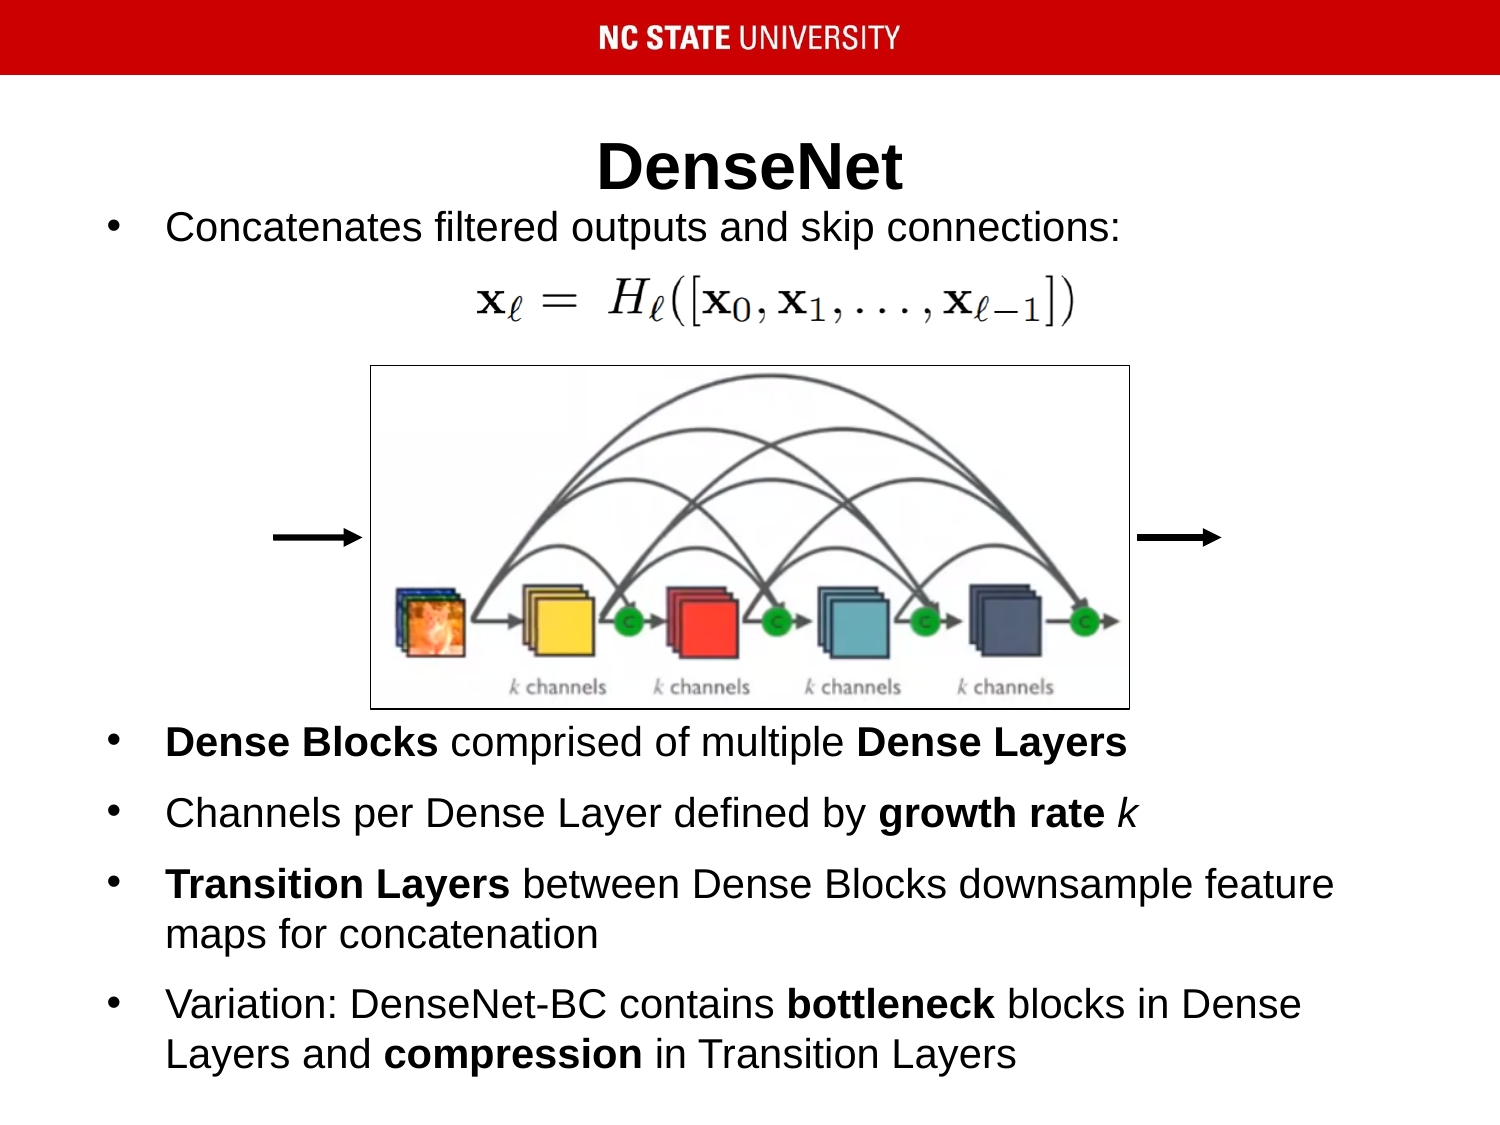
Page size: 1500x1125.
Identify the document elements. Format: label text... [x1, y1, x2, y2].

title DenseNet [75, 74, 1425, 251]
picture [371, 366, 1129, 709]
picture [449, 261, 1080, 335]
list Concatenates filtered outputs and skip connections: Dense Blocks comprised of multiple Dense Layers Channels per Dense Layer defined by growth rate k Transition Layers between Dense Blocks downsample feature maps for concatenation Variation: DenseNet-BC contains bottleneck blocks in Dense Layers and compression in Transition Layers [75, 251, 1425, 1018]
picture [0, 0, 1500, 75]
